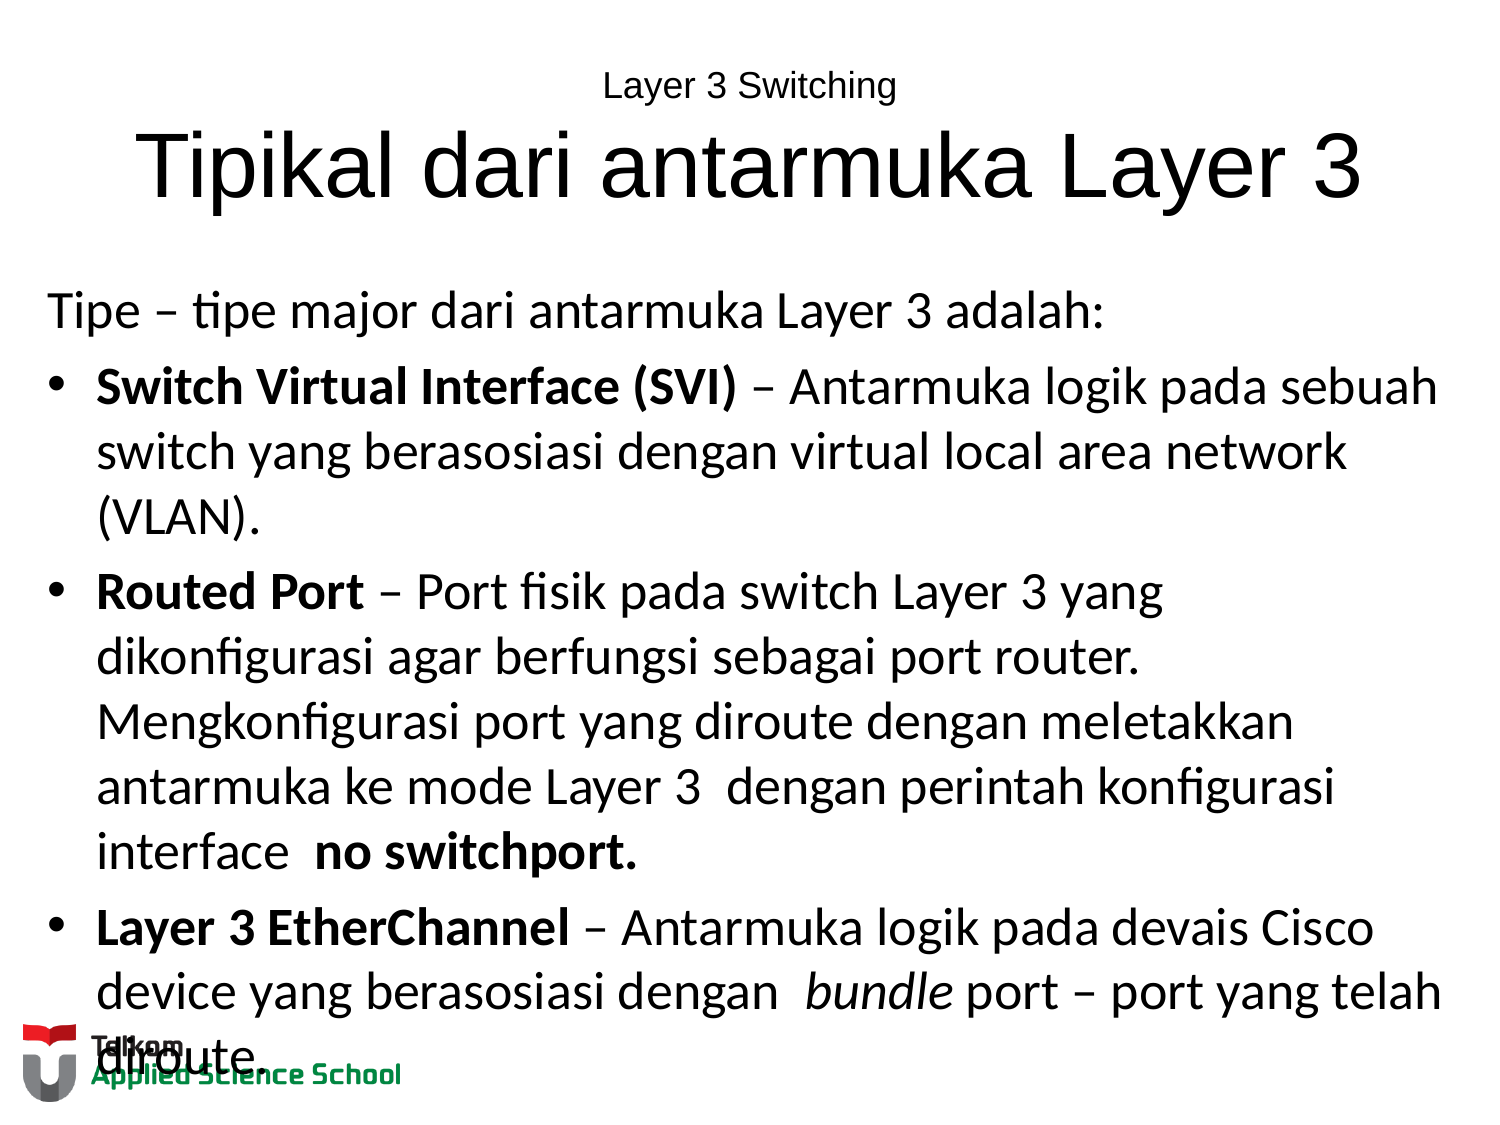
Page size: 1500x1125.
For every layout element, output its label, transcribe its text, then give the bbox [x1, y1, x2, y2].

list Tipe – tipe major dari antarmuka Layer 3 adalah: Switch Virtual Interface (SVI) – Antarmuka logik pada sebuah switch yang berasosiasi dengan virtual local area network (VLAN). Routed Port – Port fisik pada switch Layer 3 yang dikonfigurasi agar berfungsi sebagai port router. Mengkonfigurasi port yang diroute dengan meletakkan antarmuka ke mode Layer 3 dengan perintah konfigurasi interface no switchport. Layer 3 EtherChannel – Antarmuka logik pada devais Cisco device yang berasosiasi dengan bundle port – port yang telah diroute. [32, 267, 1465, 1102]
title Layer 3 Switching Tipikal dari antarmuka Layer 3 [75, 45, 1425, 233]
picture [23, 1024, 32, 1102]
